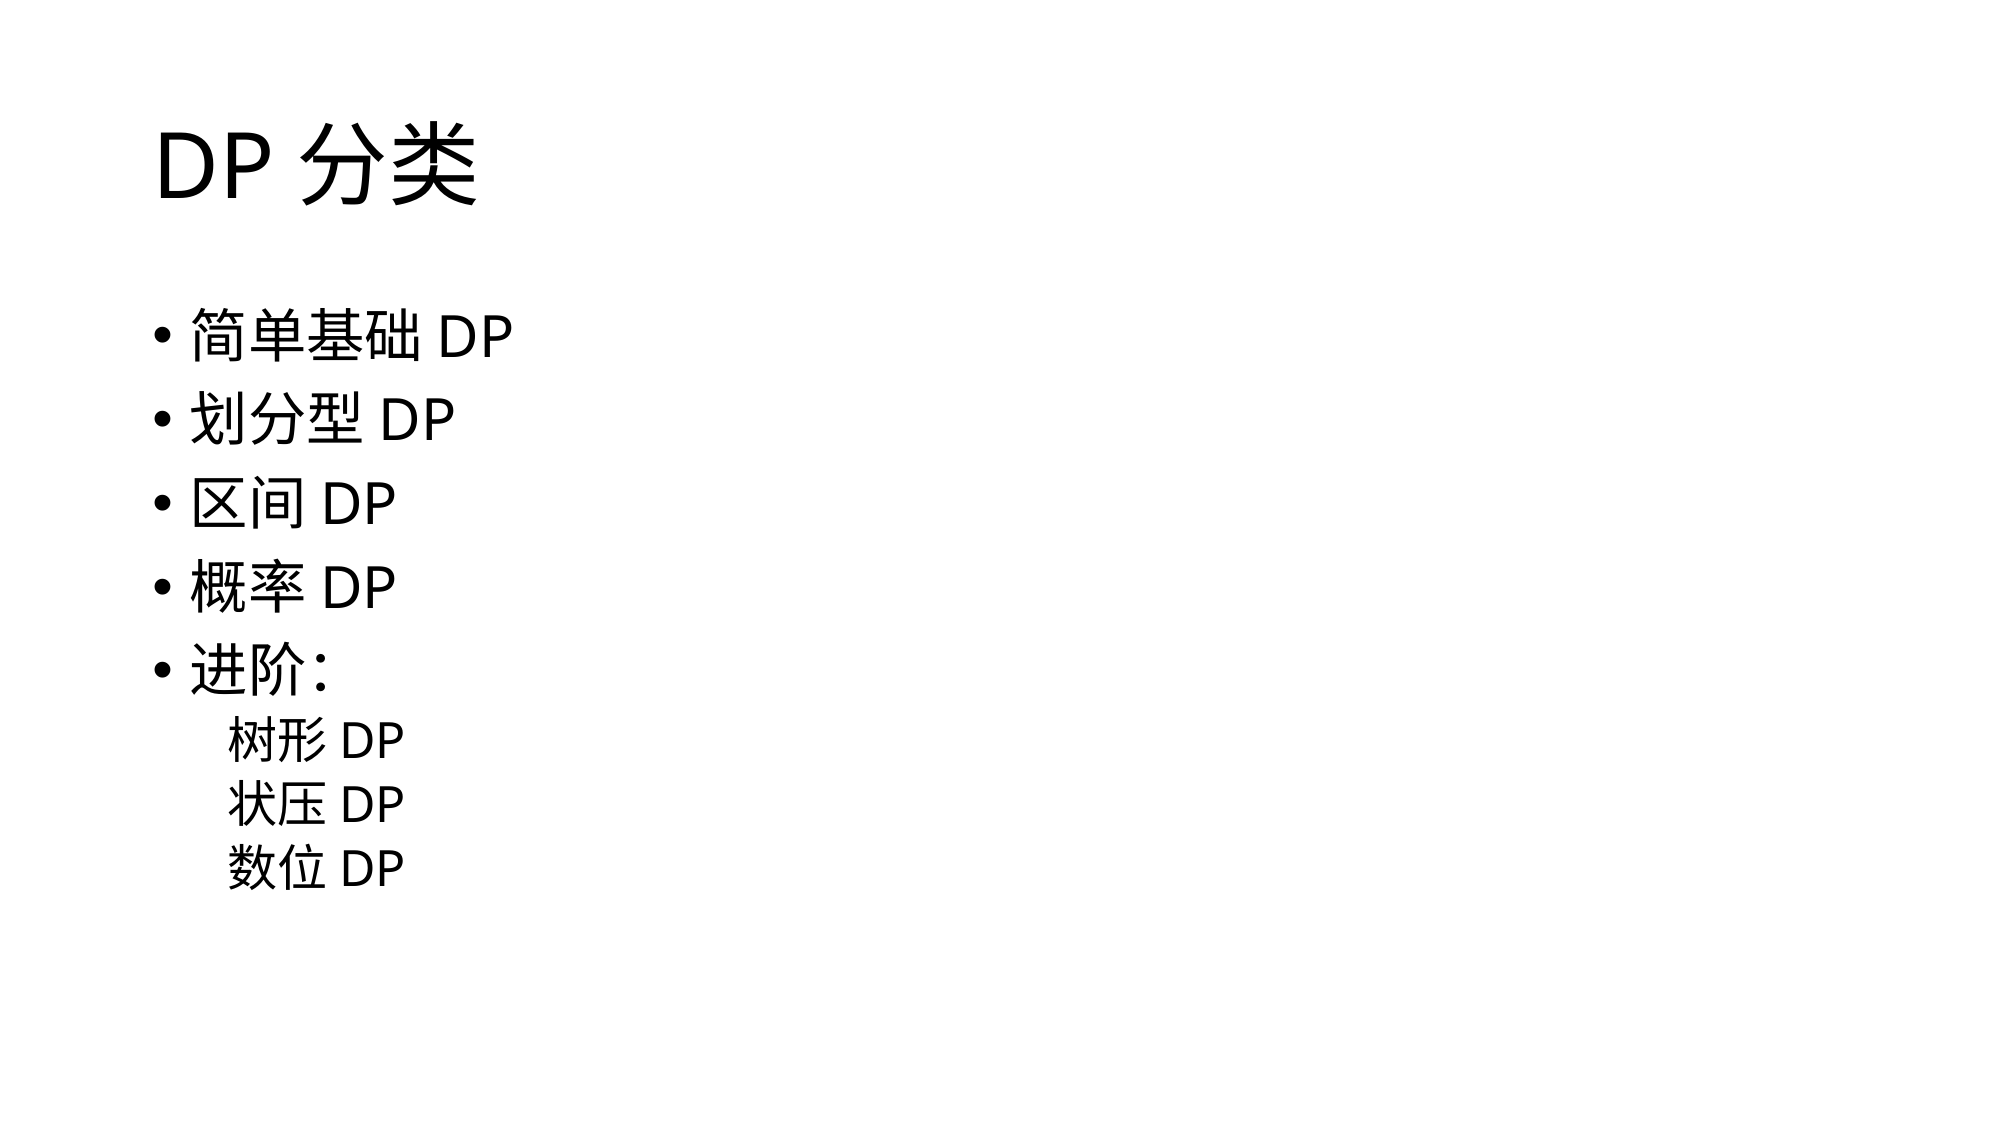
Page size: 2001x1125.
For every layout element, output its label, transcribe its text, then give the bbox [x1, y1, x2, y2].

title DP分类 [137, 59, 1863, 278]
list 简单基础DP 划分型DP 区间DP 概率DP 进阶： 树形DP 状压DP 数位DP [137, 299, 1863, 1014]
